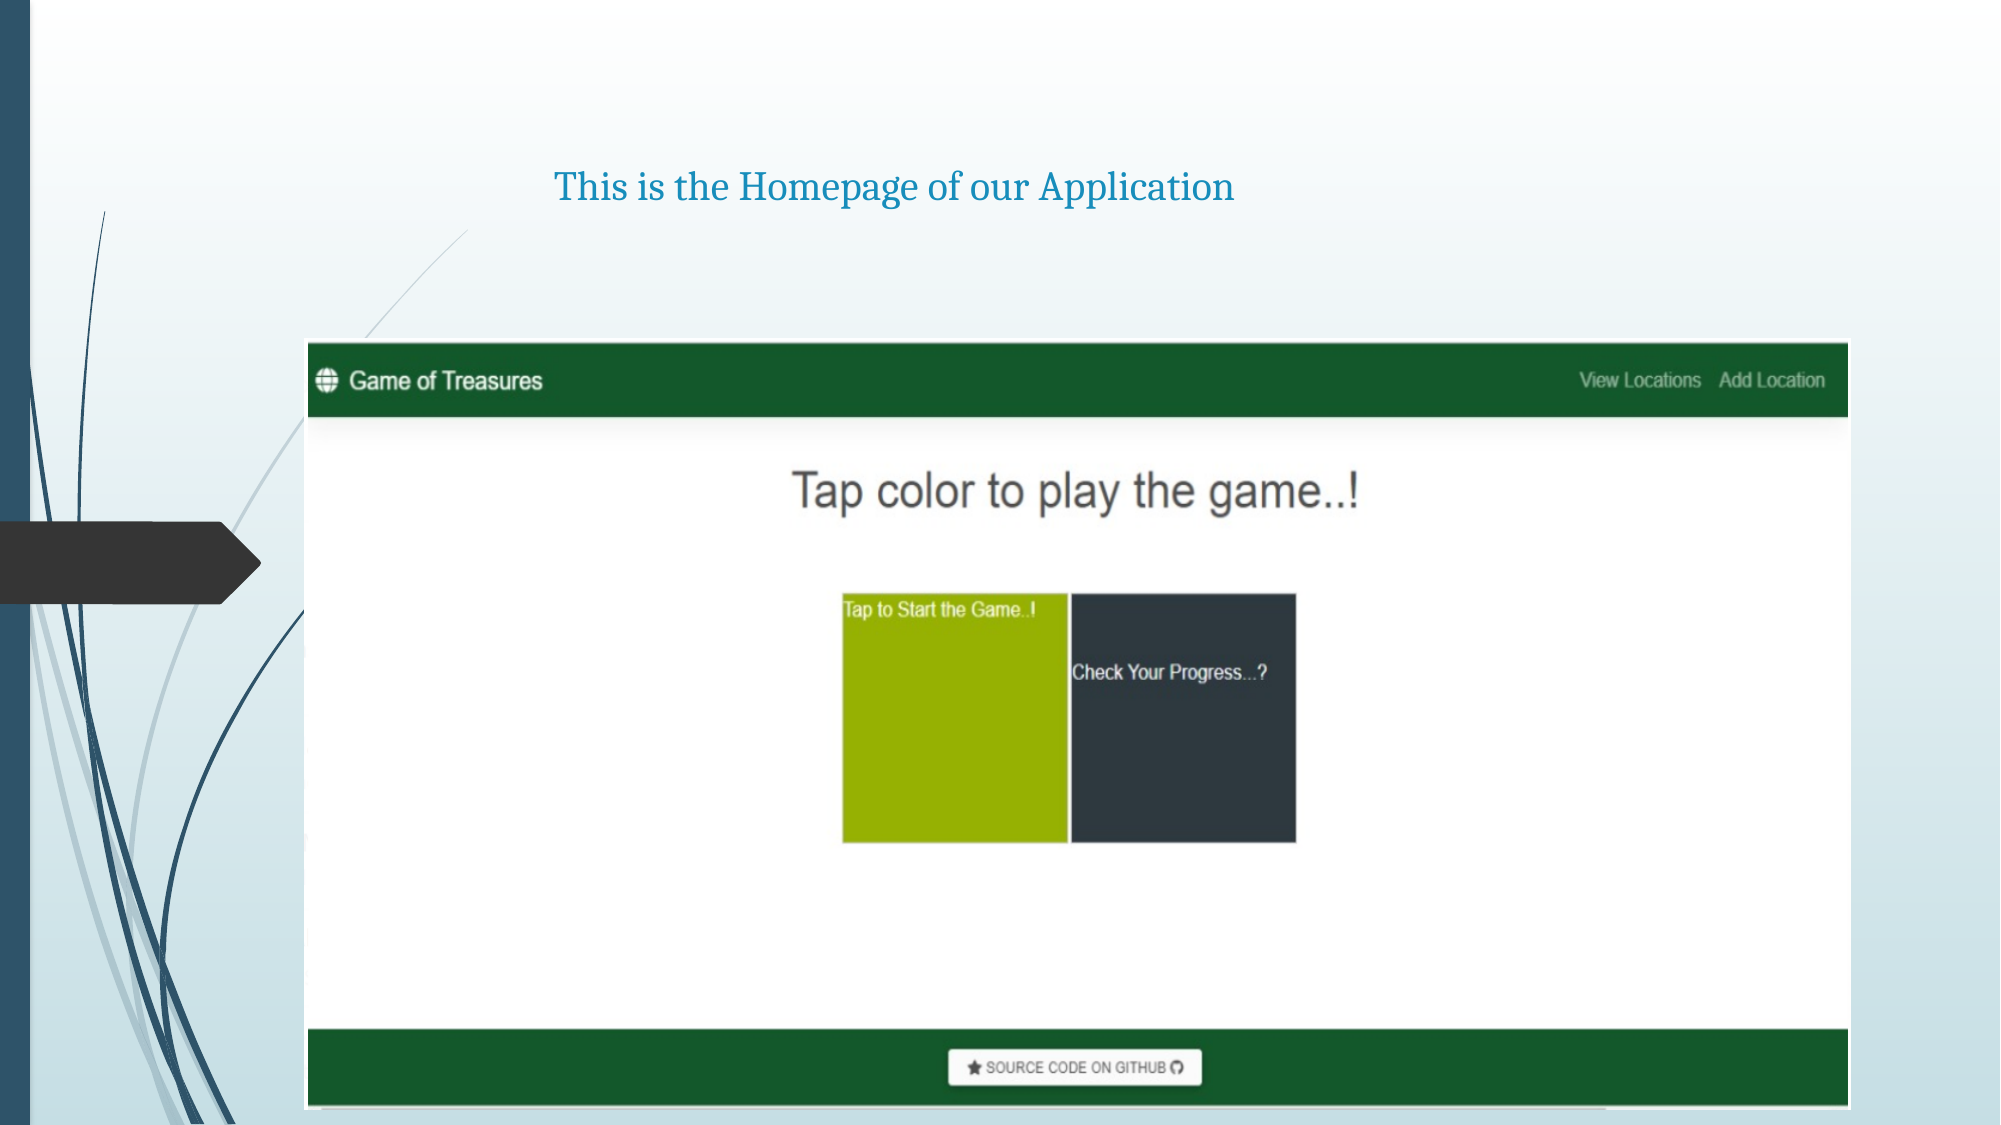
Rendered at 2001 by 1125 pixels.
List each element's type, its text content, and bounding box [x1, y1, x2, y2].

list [304, 338, 1851, 1110]
title This is the Homepage of our Application [363, 0, 1826, 217]
